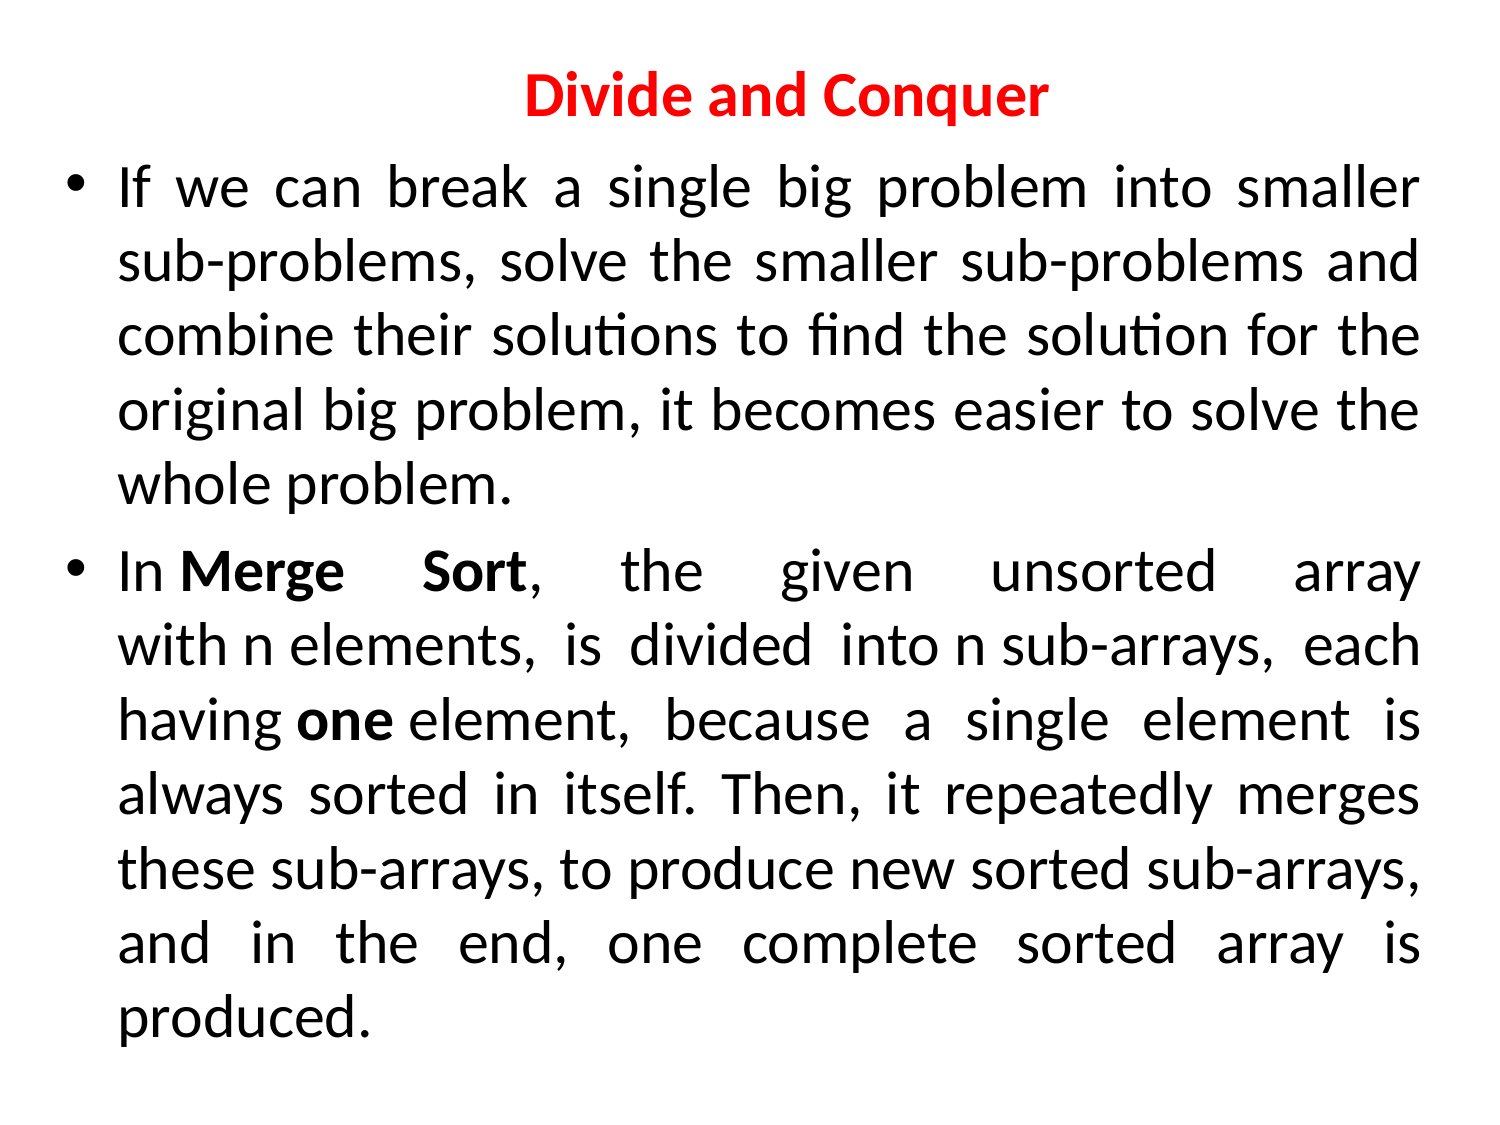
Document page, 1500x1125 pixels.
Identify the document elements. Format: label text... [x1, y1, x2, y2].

title Divide and Conquer [150, 45, 1425, 137]
list If we can break a single big problem into smaller sub-problems, solve the smaller sub-problems and combine their solutions to find the solution for the original big problem, it becomes easier to solve the whole problem. In Merge Sort, the given unsorted array with n elements, is divided into n sub-arrays, each having one element, because a single element is always sorted in itself. Then, it repeatedly merges these sub-arrays, to produce new sorted sub-arrays, and in the end, one complete sorted array is produced. [50, 137, 1438, 1063]
